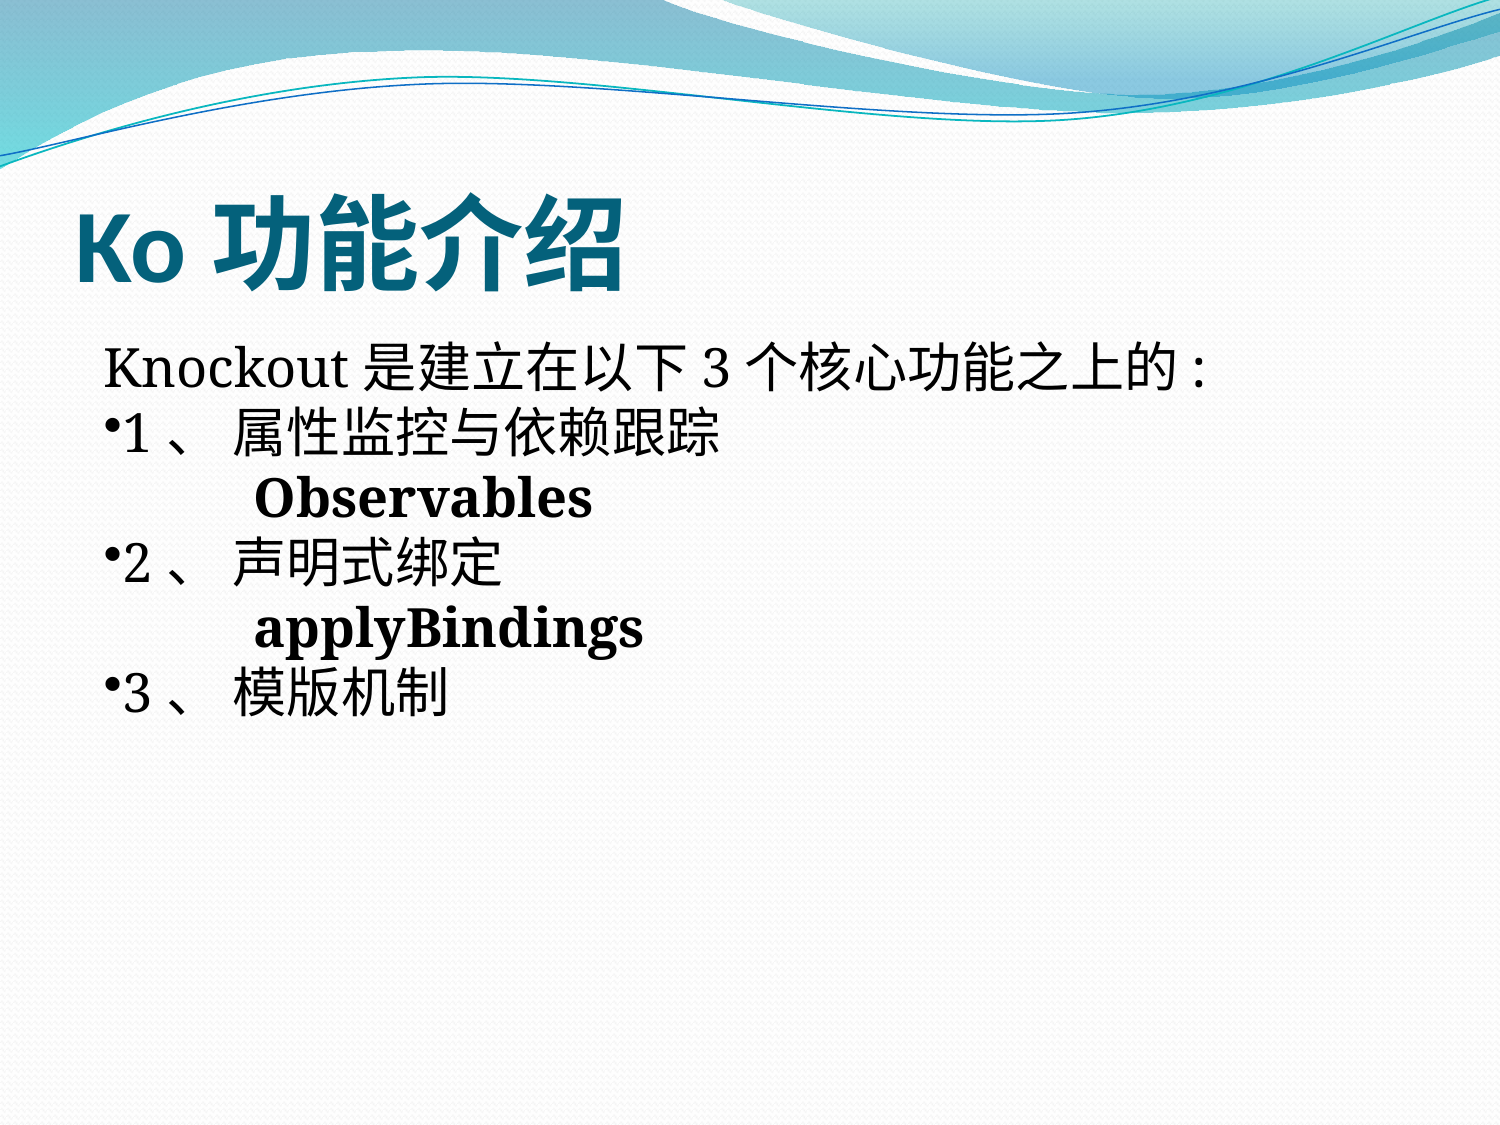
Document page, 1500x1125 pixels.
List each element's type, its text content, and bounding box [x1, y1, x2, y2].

list Knockout是建立在以下3个核心功能之上的: 1、 属性监控与依赖跟踪 Observables 2、 声明式绑定 applyBindings 3、 模版机制 [88, 326, 1378, 979]
title Ko功能介绍 [75, 115, 1425, 303]
